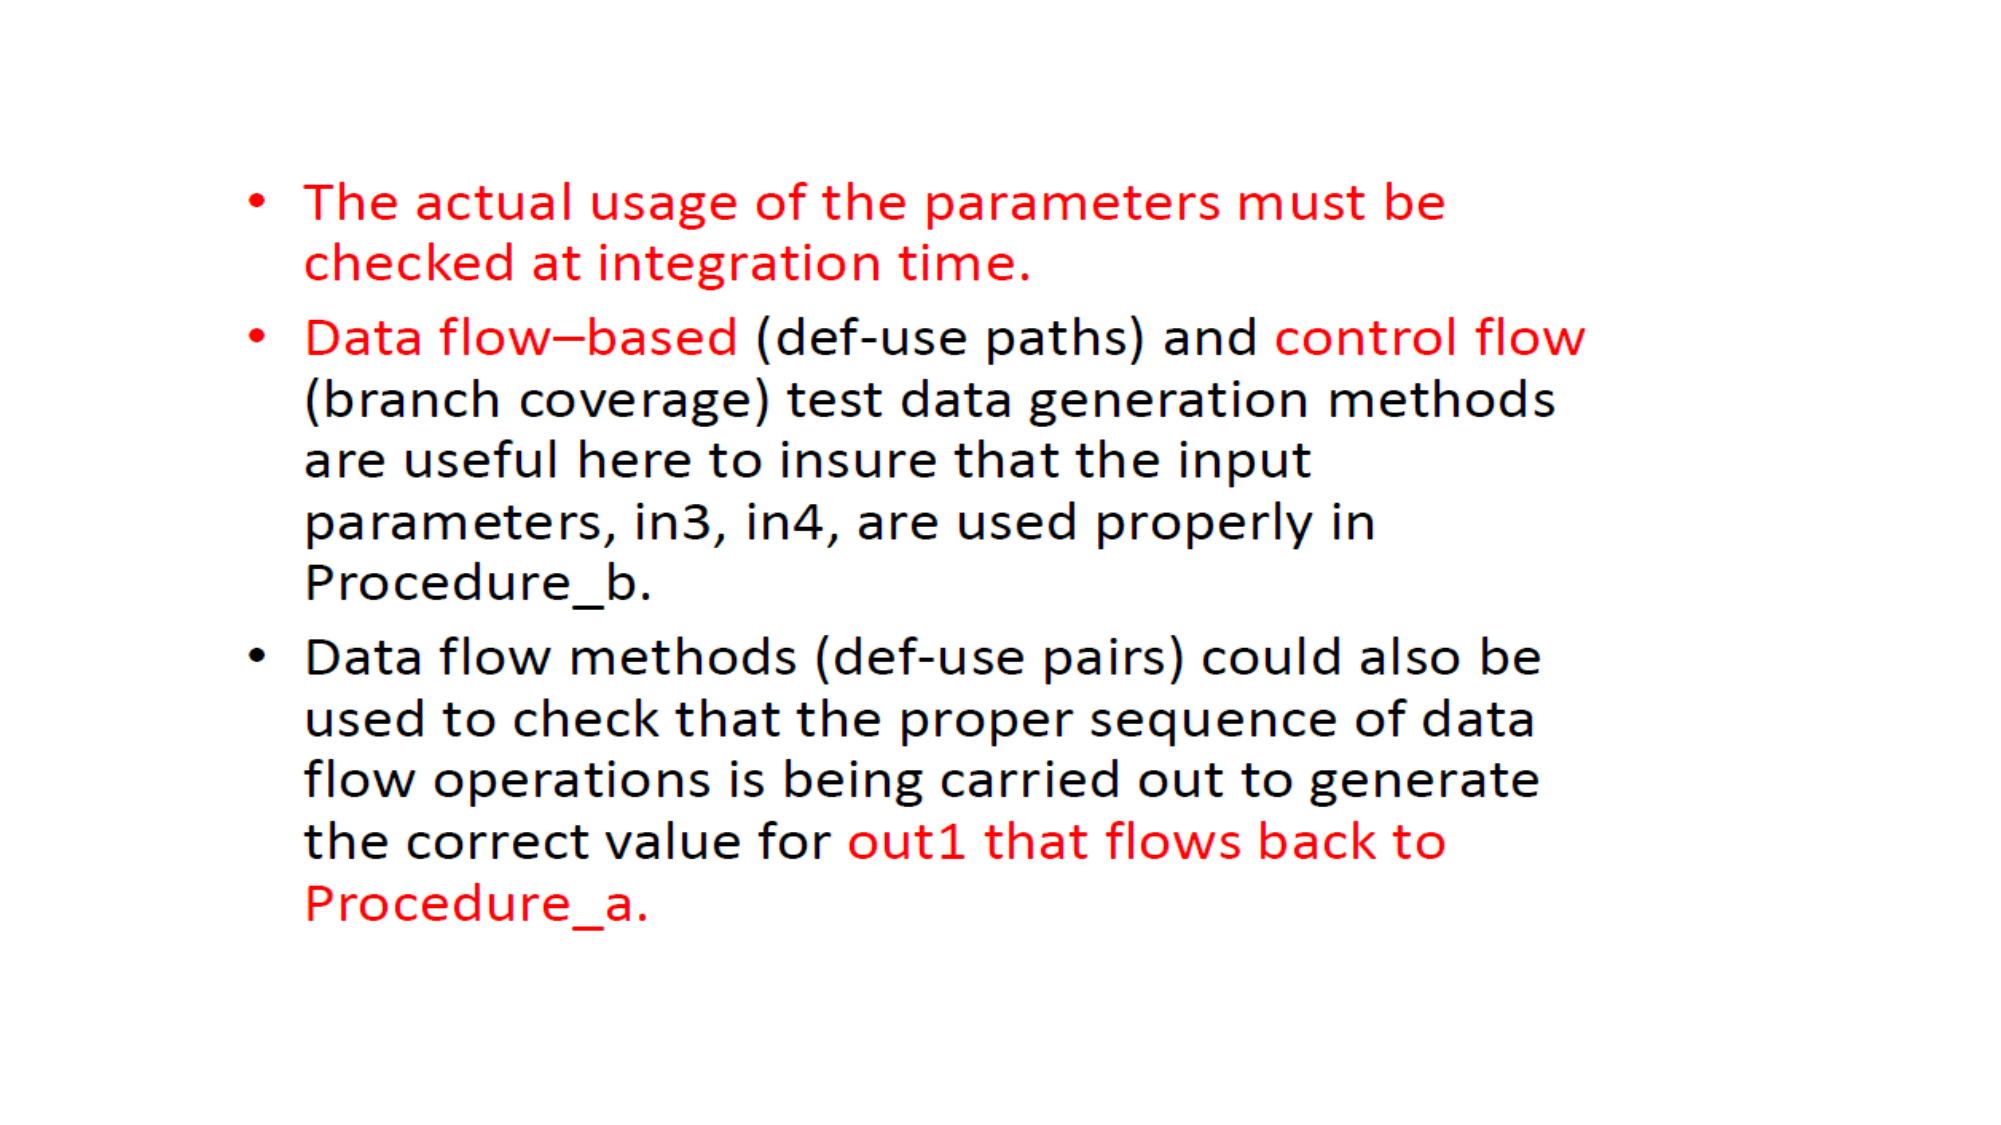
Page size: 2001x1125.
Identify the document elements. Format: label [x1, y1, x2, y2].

list [198, 137, 1631, 1014]
